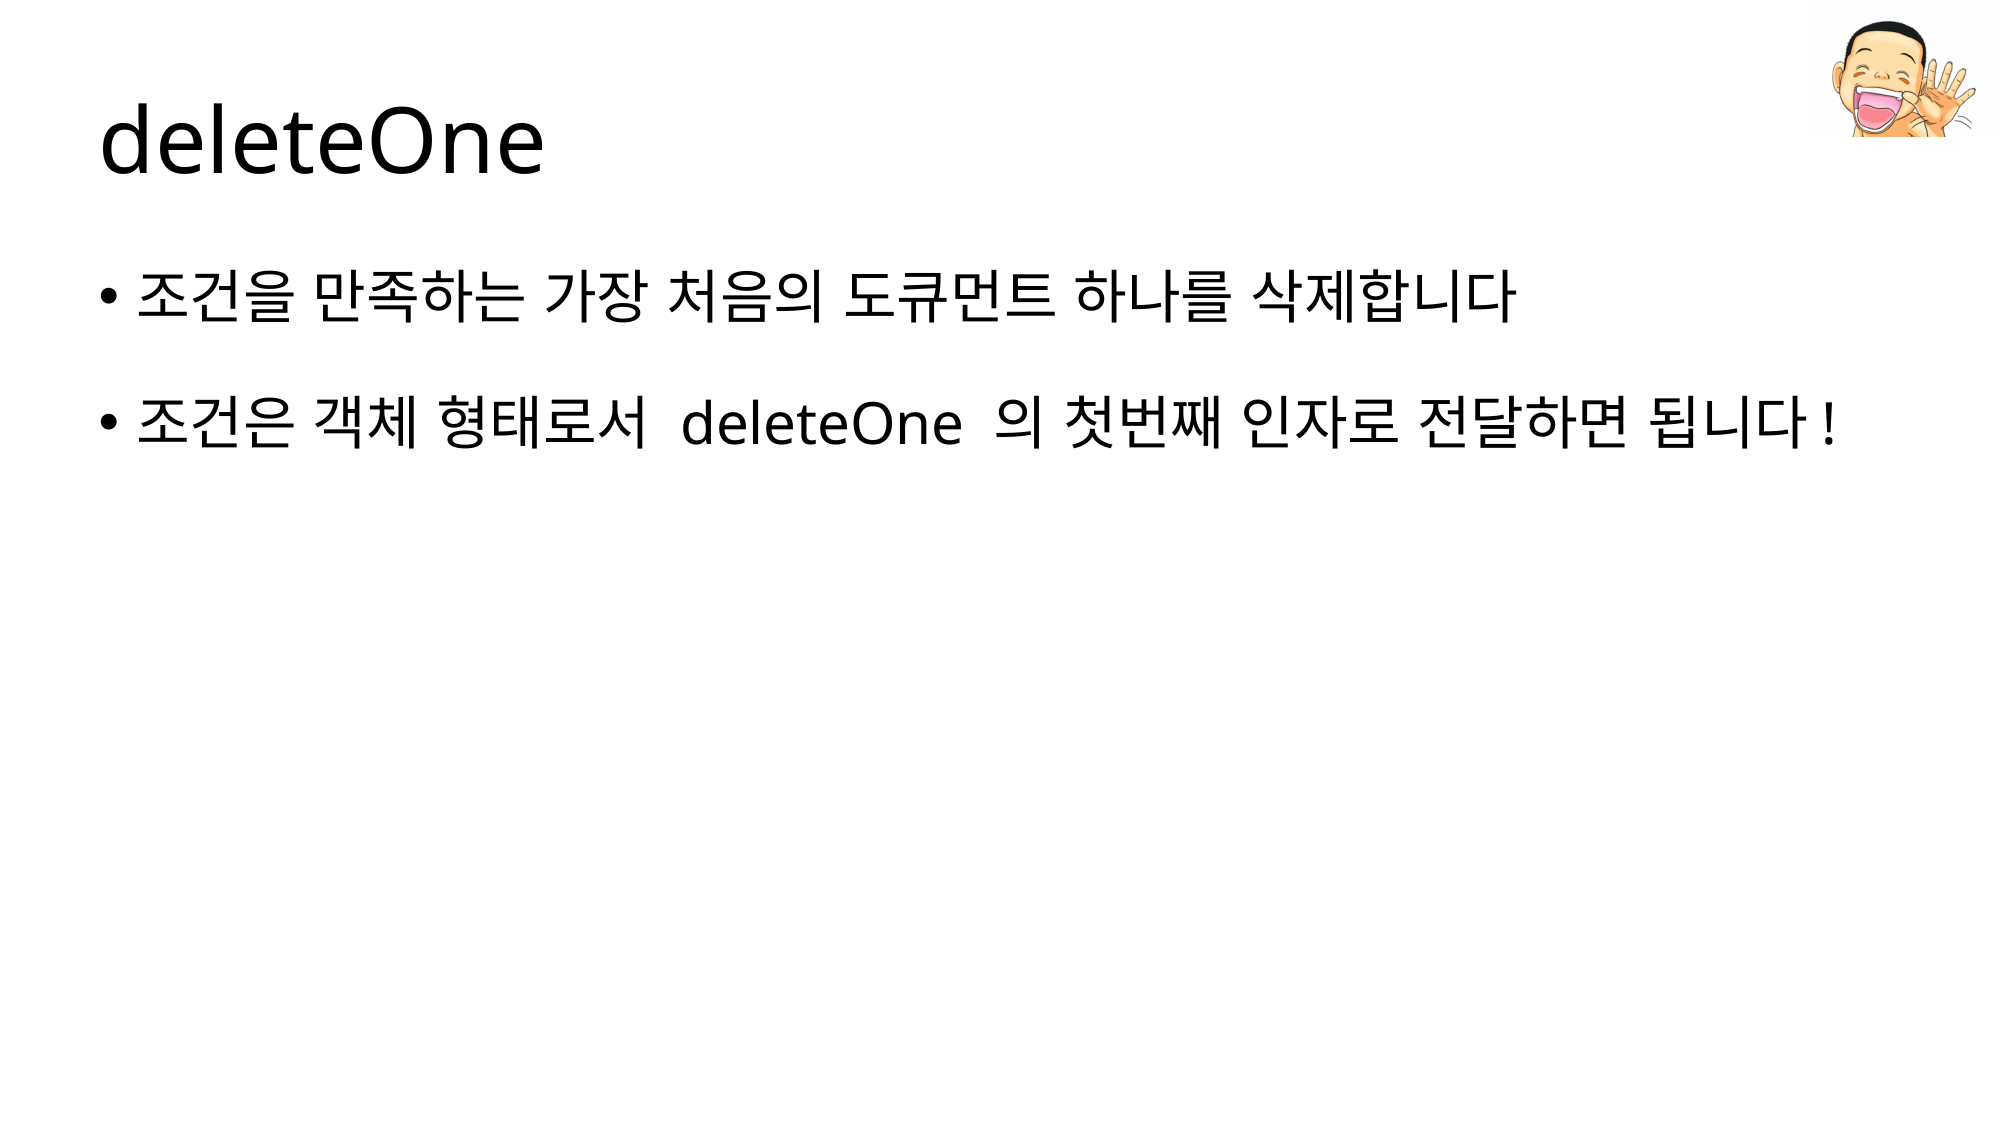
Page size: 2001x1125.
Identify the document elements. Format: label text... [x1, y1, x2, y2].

title deleteOne [83, 0, 1931, 218]
list 조건을 만족하는 가장 처음의 도큐먼트 하나를 삭제합니다 조건은 객체 형태로서 deleteOne 의 첫번째 인자로 전달하면 됩니다! [83, 218, 1931, 1125]
picture [1931, 0, 2000, 137]
